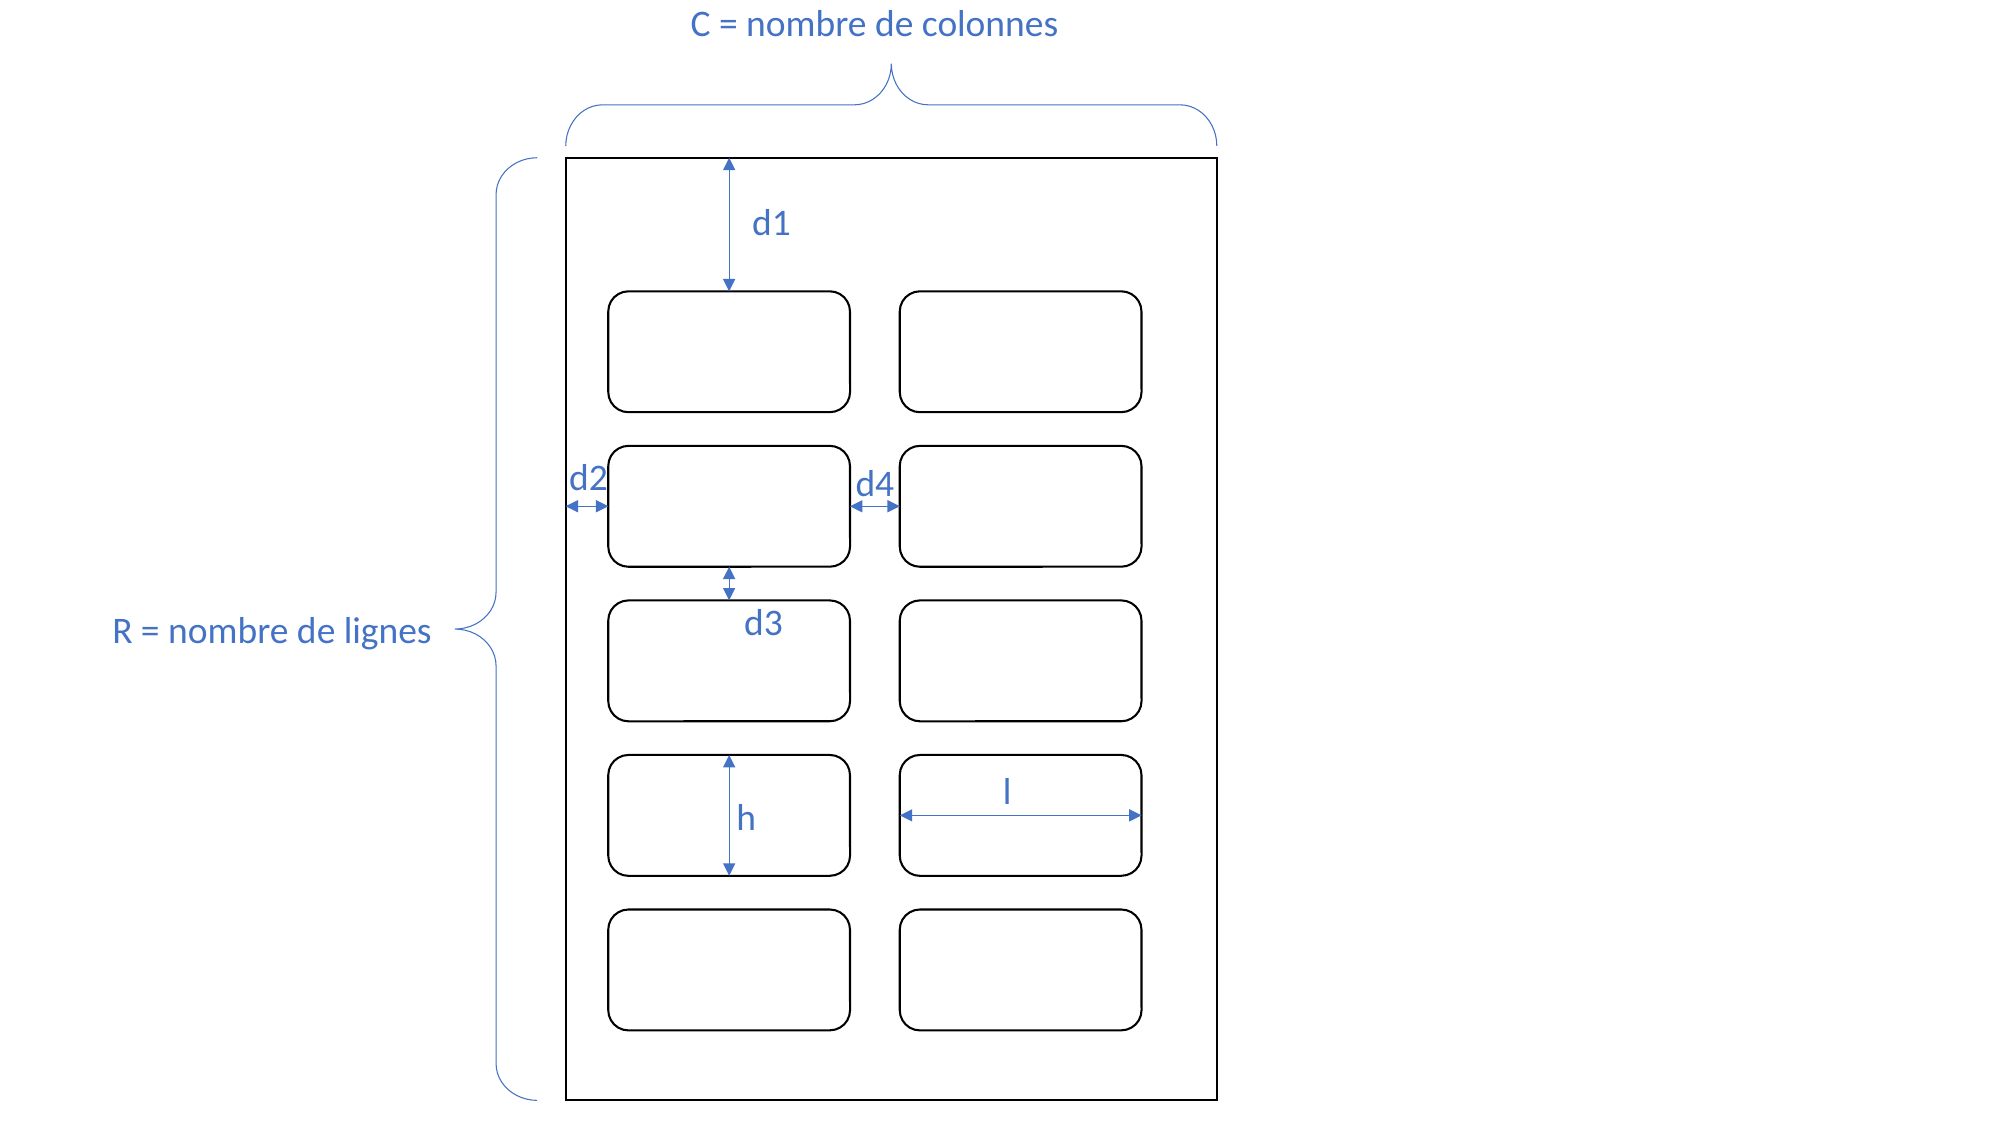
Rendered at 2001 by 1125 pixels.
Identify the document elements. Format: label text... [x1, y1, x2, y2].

text_box [454, 157, 538, 1101]
text_box h [721, 785, 729, 845]
text_box h [730, 785, 772, 845]
text_box d4 [840, 451, 910, 512]
text_box C = nombre de colonnes [675, 0, 1074, 51]
text_box d3 [729, 591, 798, 651]
text_box d2 [554, 445, 623, 505]
text_box [565, 157, 1218, 1101]
text_box l [988, 759, 1027, 815]
text_box d1 [737, 190, 806, 251]
text_box [565, 63, 1218, 147]
text_box l [988, 816, 1027, 820]
text_box R = nombre de lignes [97, 598, 448, 659]
